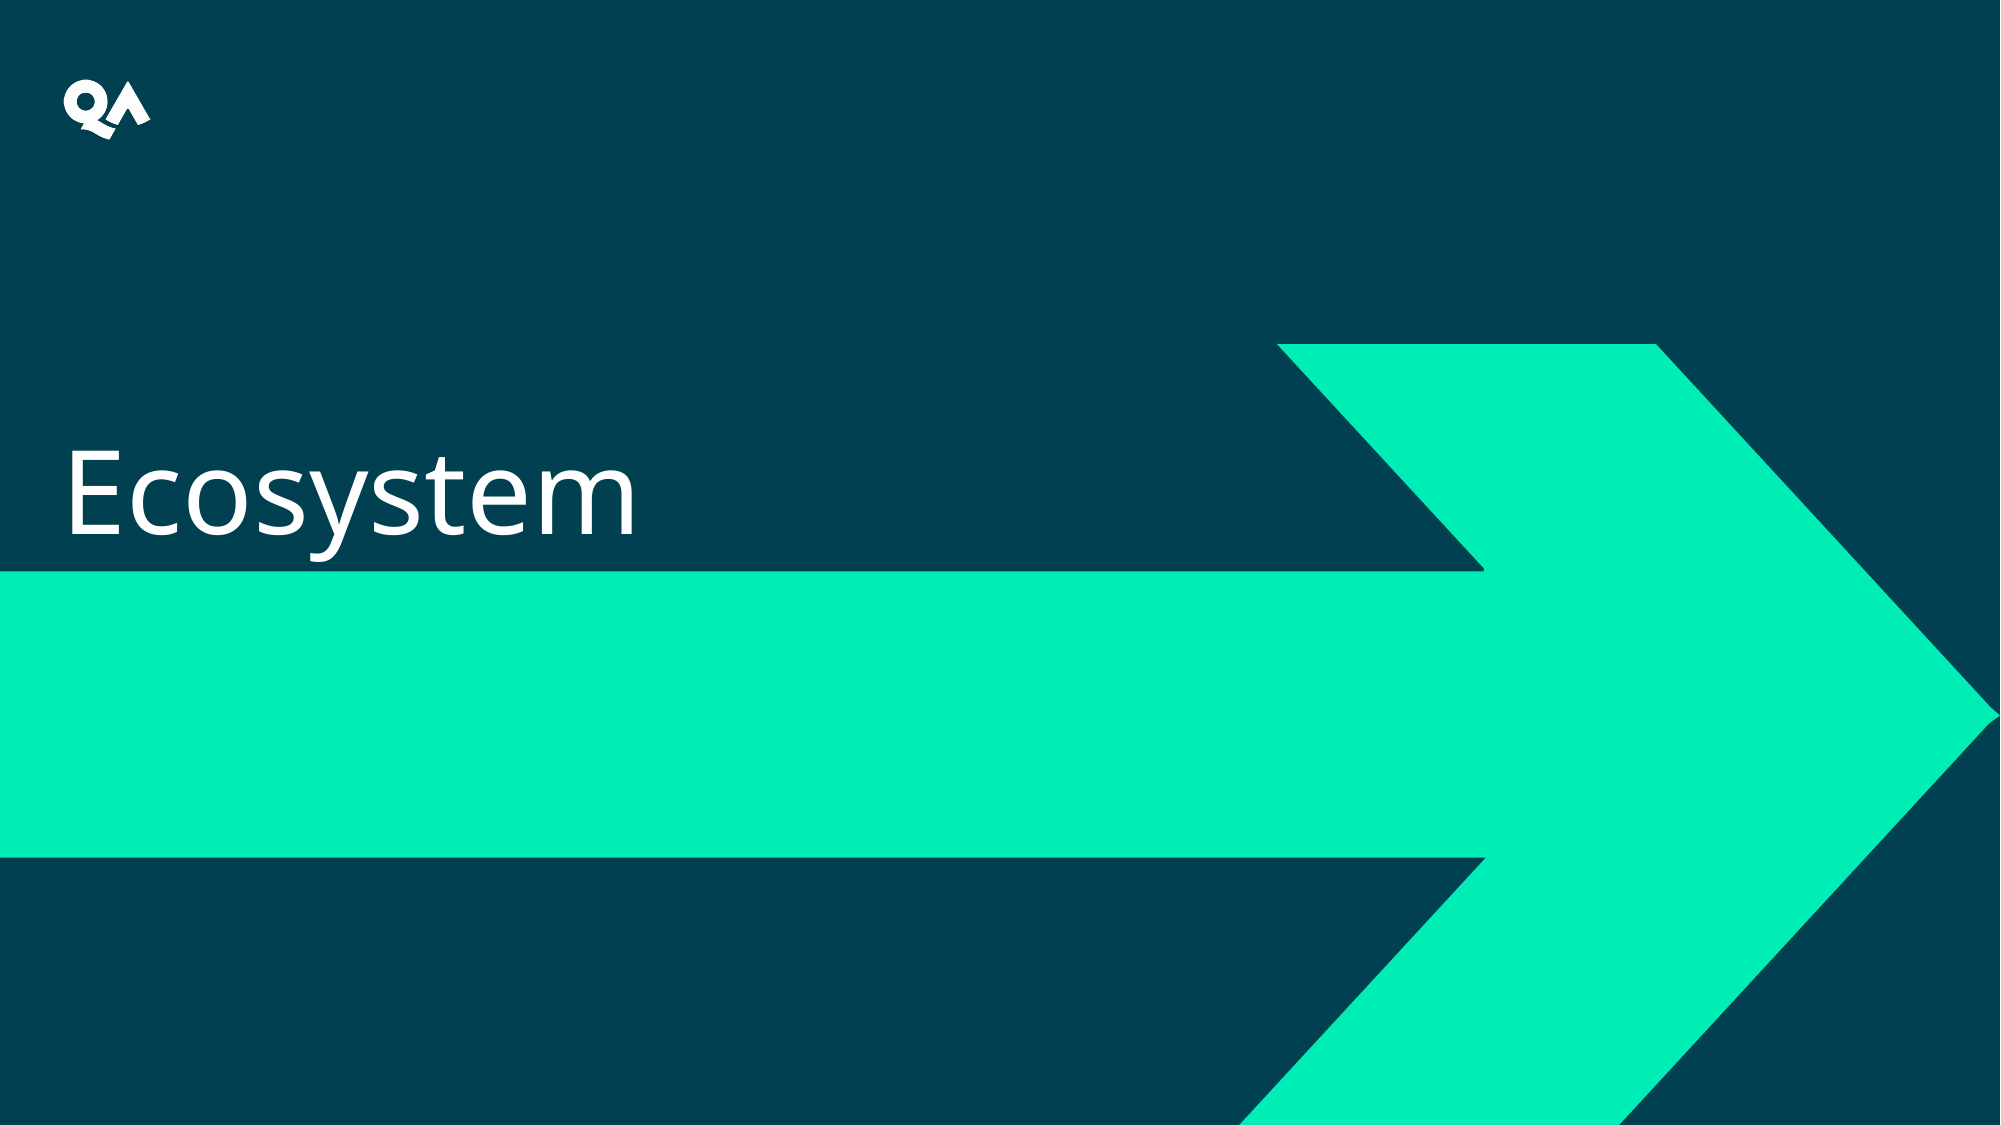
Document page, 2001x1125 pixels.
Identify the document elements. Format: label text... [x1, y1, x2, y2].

picture [64, 80, 114, 139]
picture [107, 83, 149, 124]
title Ecosystem [61, 184, 985, 559]
